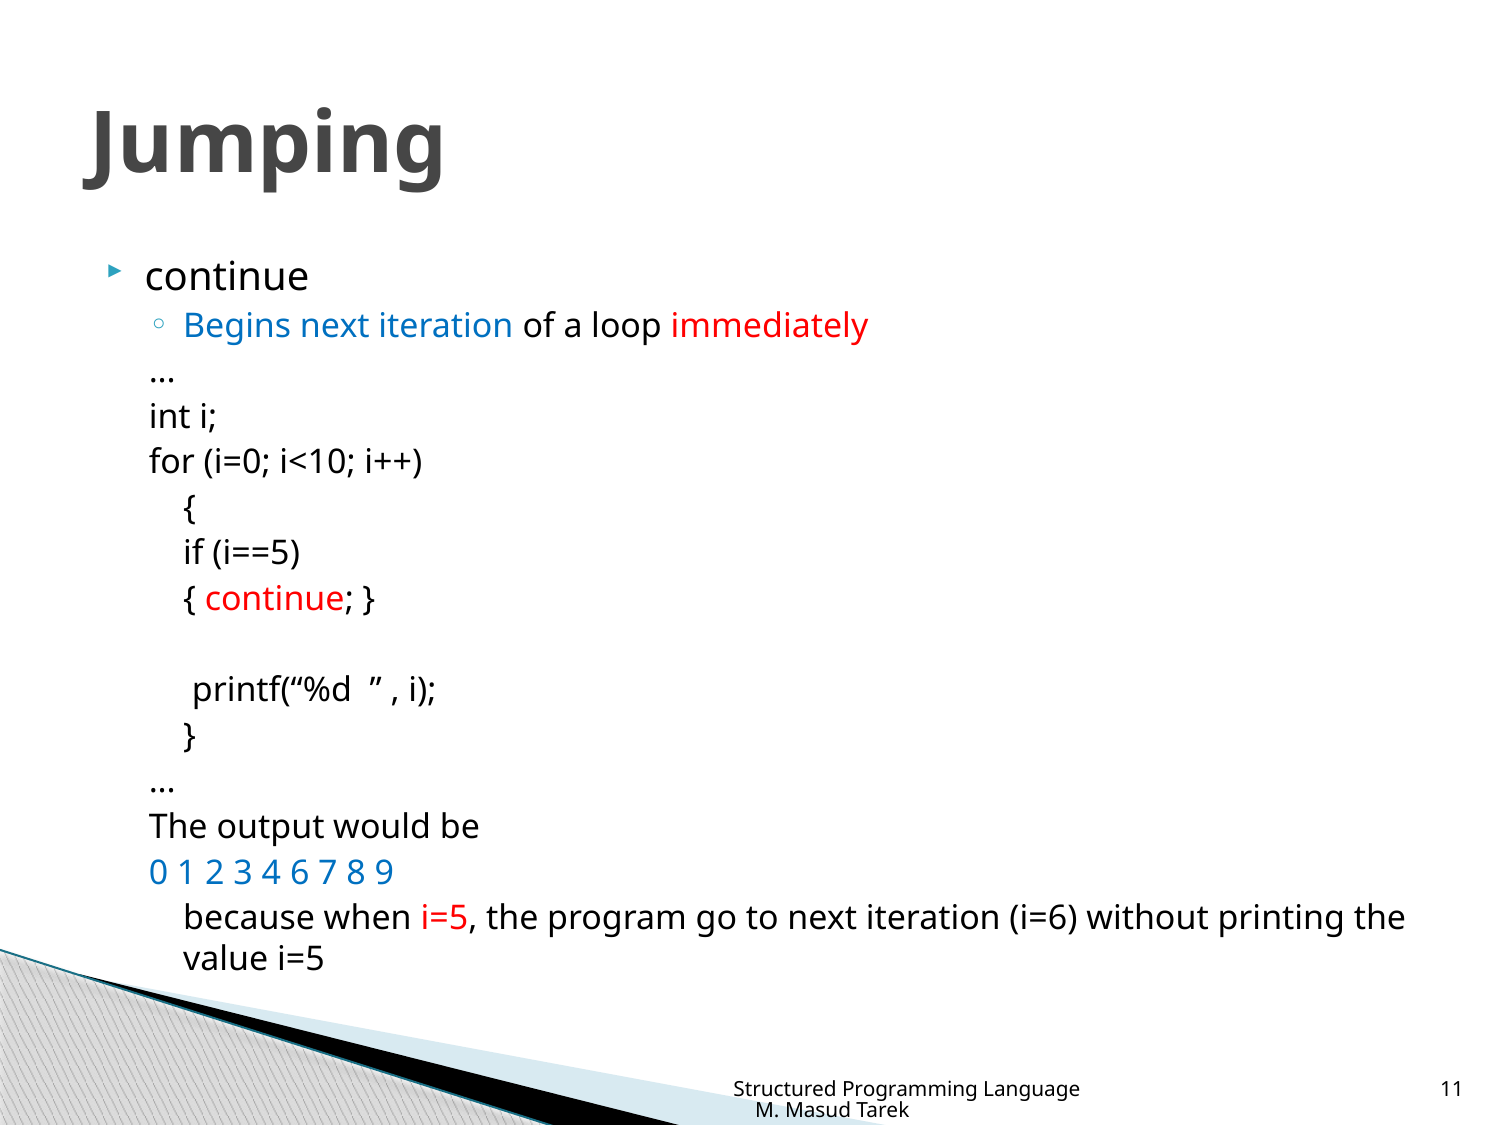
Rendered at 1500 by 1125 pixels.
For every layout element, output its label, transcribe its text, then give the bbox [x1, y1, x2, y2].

slide_number 11 [1418, 1051, 1479, 1112]
title Jumping [75, 45, 1425, 233]
footer Structured Programming Language M. Masud Tarek [718, 1051, 1105, 1112]
list continue Begins next iteration of a loop immediately ... int i; for (i=0; i<10; i++) { if (i==5) { continue; } printf(“%d ” , i); } ... The output would be 0 1 2 3 4 6 7 8 9 because when i=5, the program go to next iteration (i=6) without printing the value i=5 [75, 243, 1425, 986]
